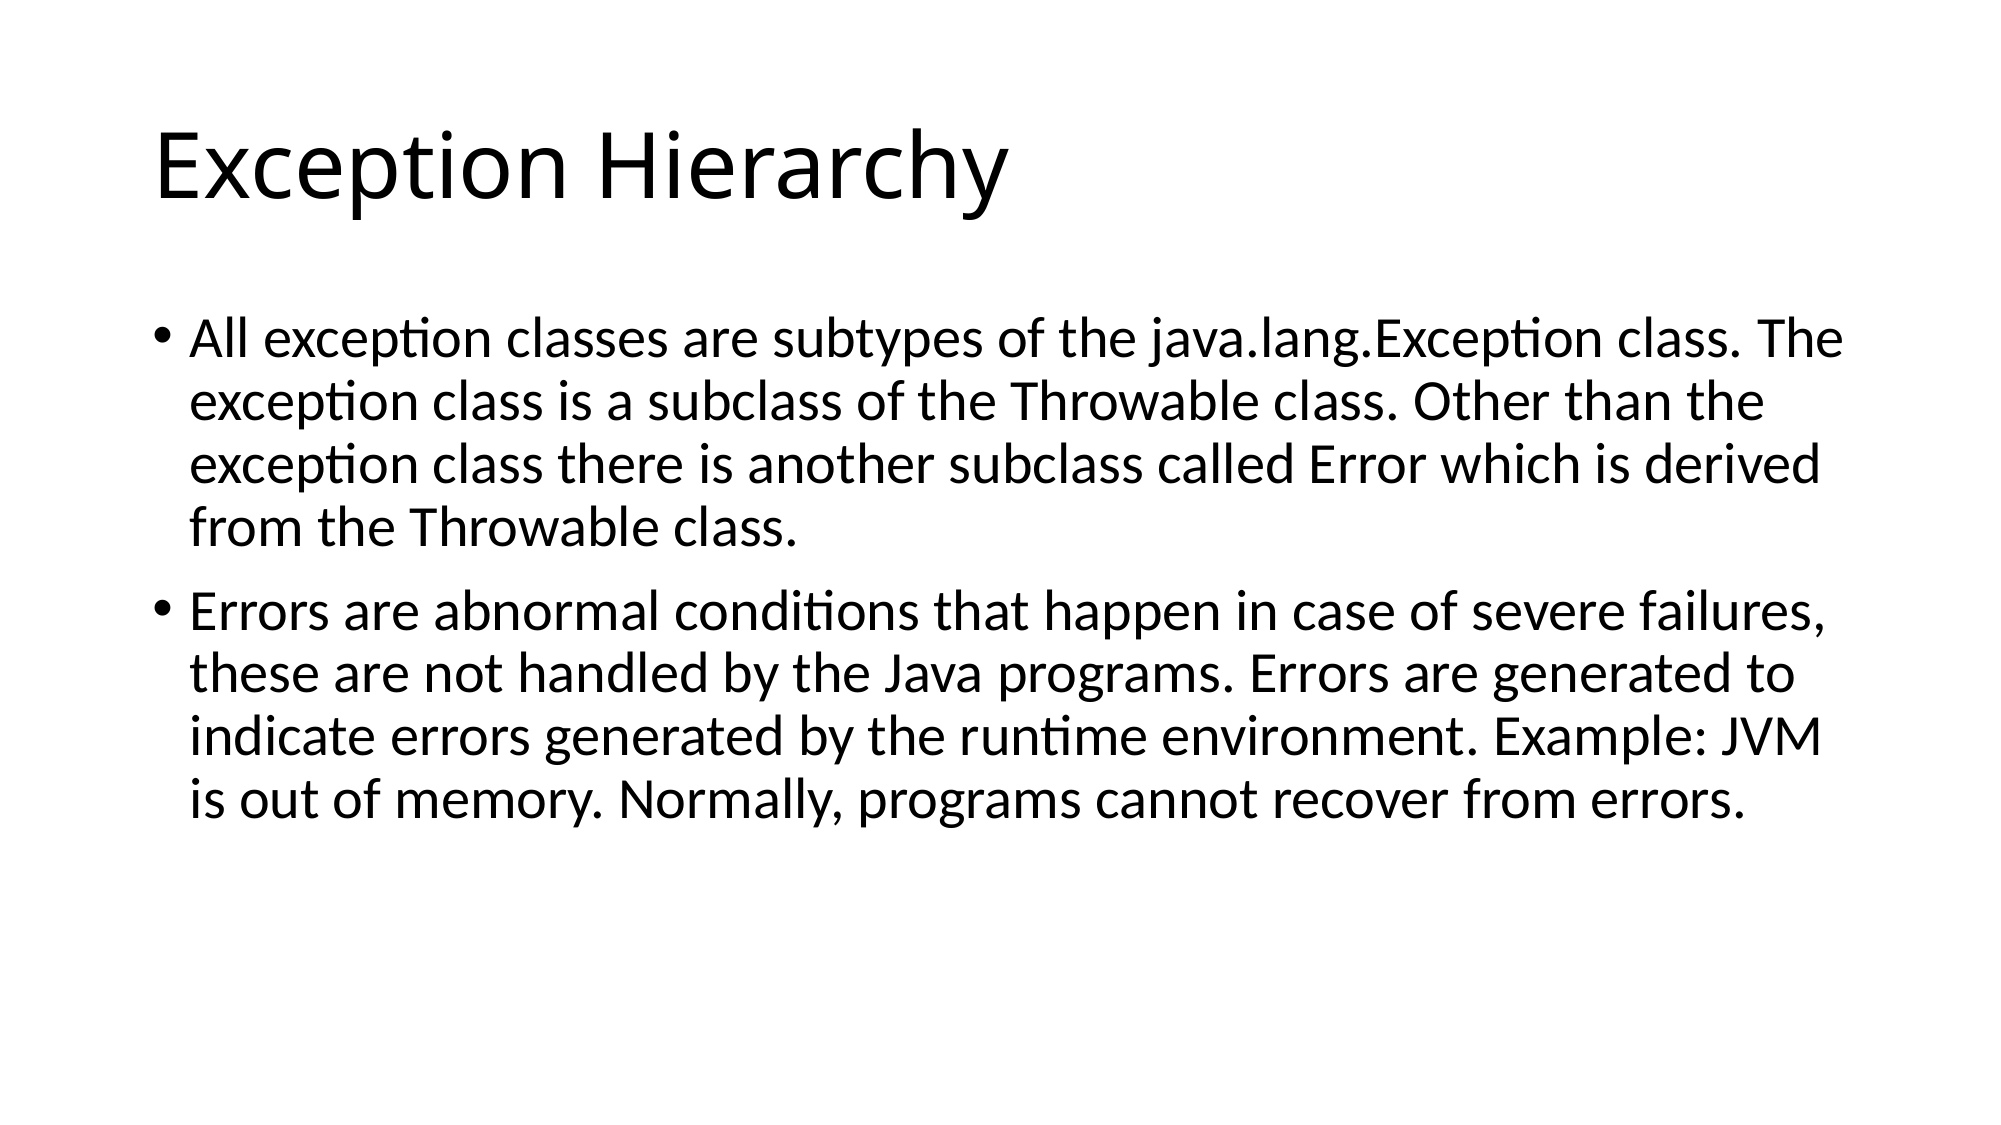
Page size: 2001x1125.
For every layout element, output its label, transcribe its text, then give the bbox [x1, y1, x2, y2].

title Exception Hierarchy [137, 59, 1863, 278]
list All exception classes are subtypes of the java.lang.Exception class. The exception class is a subclass of the Throwable class. Other than the exception class there is another subclass called Error which is derived from the Throwable class. Errors are abnormal conditions that happen in case of severe failures, these are not handled by the Java programs. Errors are generated to indicate errors generated by the runtime environment. Example: JVM is out of memory. Normally, programs cannot recover from errors. [137, 299, 1863, 1014]
